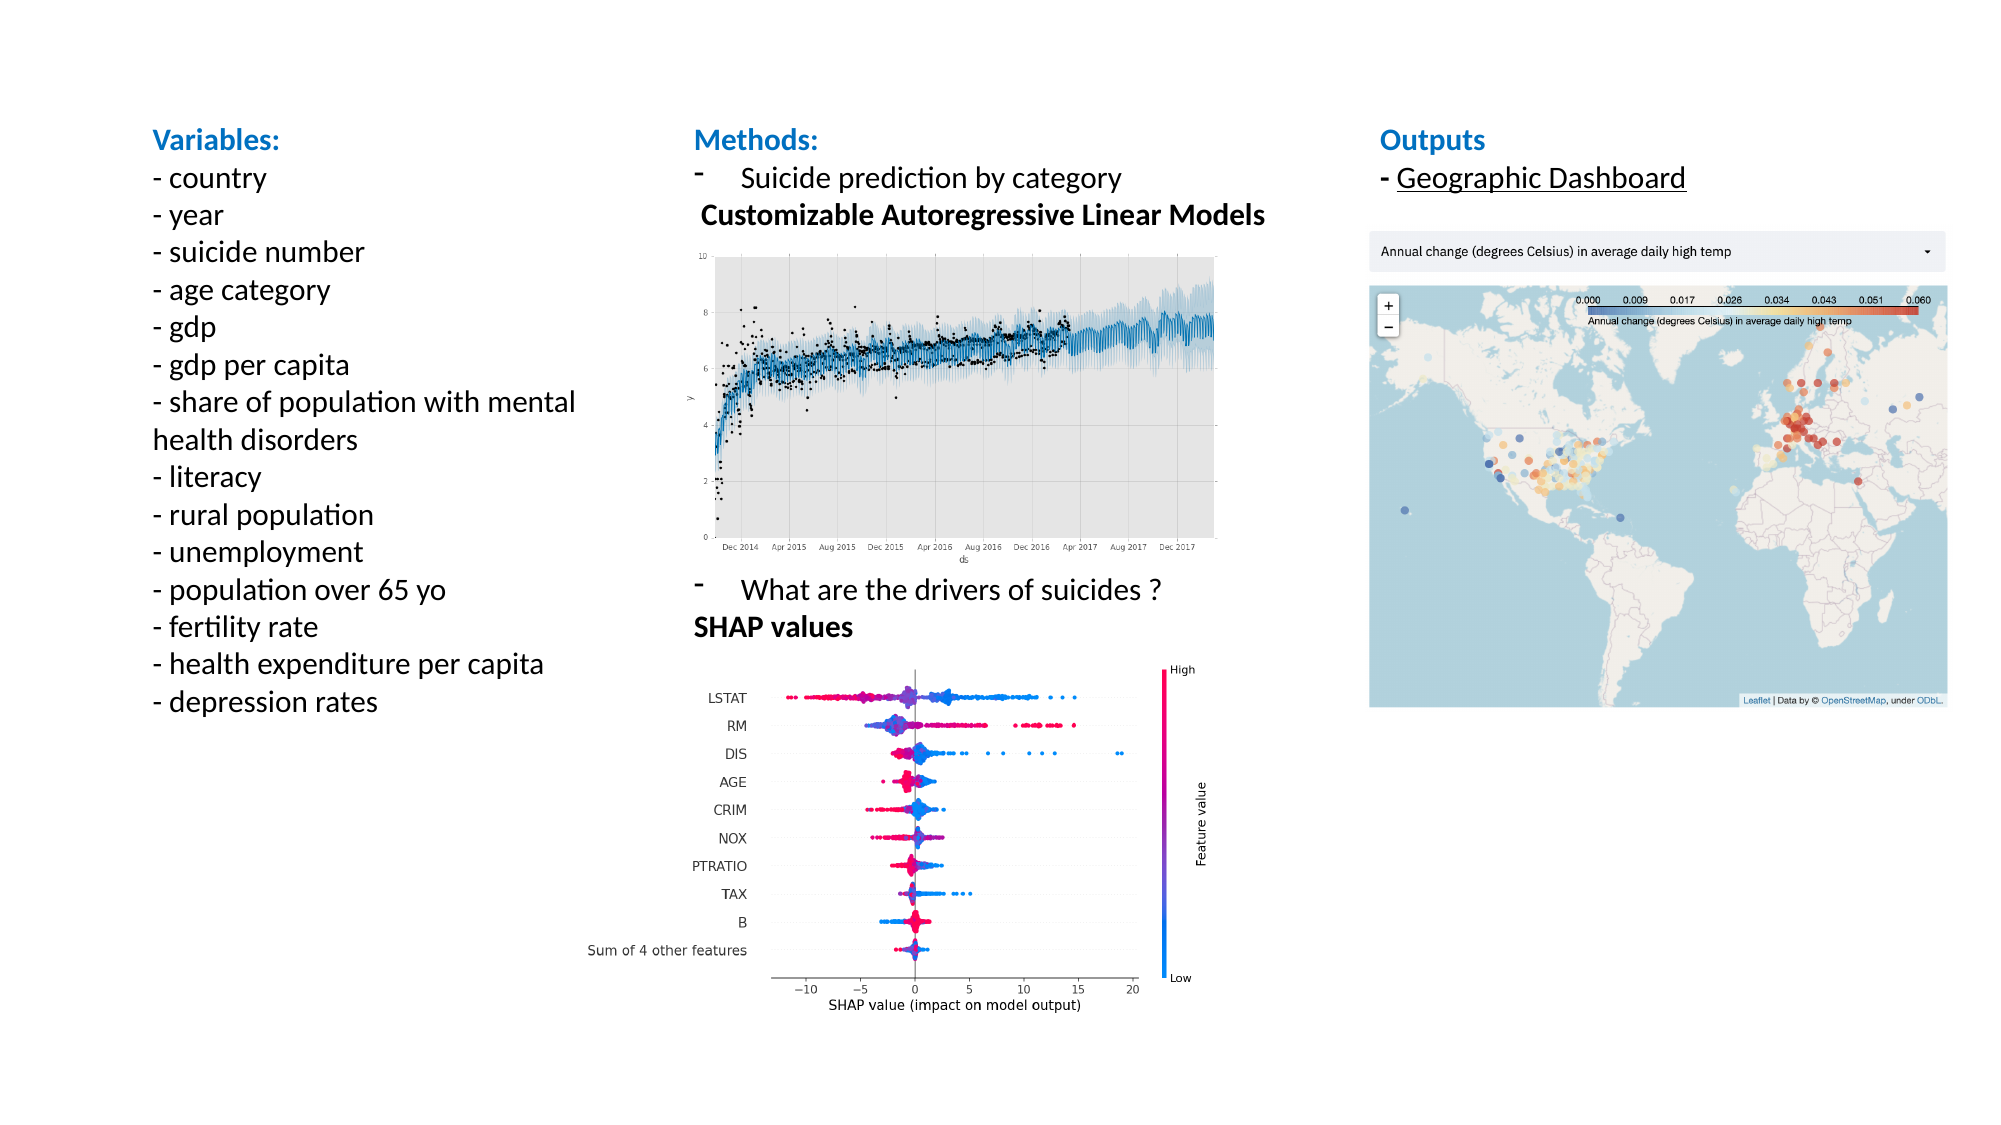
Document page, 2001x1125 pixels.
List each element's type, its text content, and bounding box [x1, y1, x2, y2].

picture [679, 247, 1219, 570]
text_box Methods: Suicide prediction by category Customizable Autoregressive Linear Models What are the drivers of suicides ? SHAP values [679, 112, 1314, 951]
picture [1365, 224, 1953, 712]
text_box Variables: - country - year - suicide number - age category - gdp - gdp per capita - share of population with mental health disorders - literacy - rural population - unemployment - population over 65 yo - fertility rate - health expenditure per capita - depression rates [137, 112, 679, 726]
picture [580, 658, 1215, 1020]
text_box Outputs - Geographic Dashboard [1365, 112, 2000, 464]
